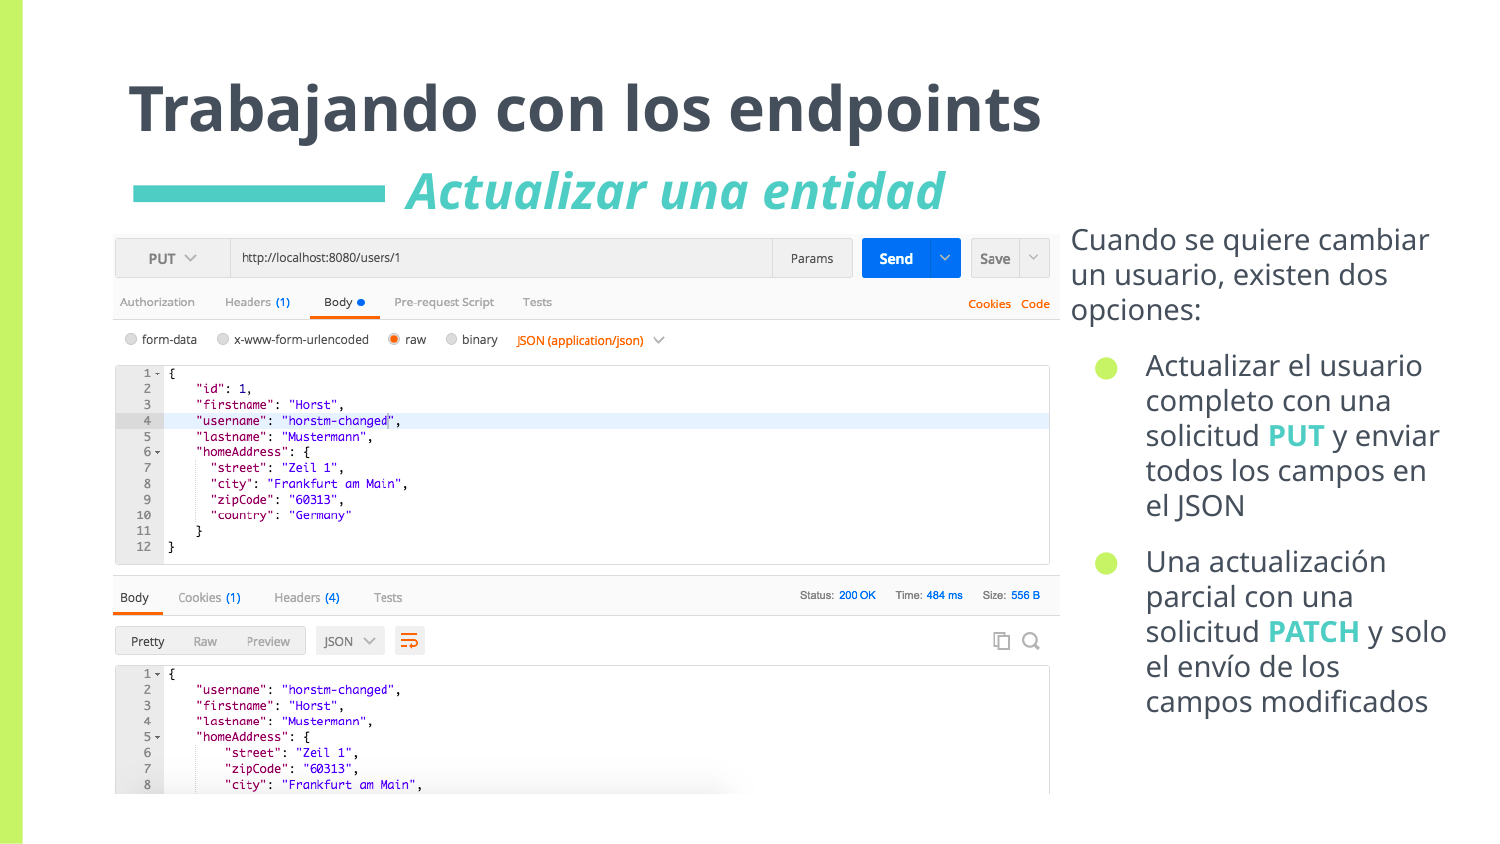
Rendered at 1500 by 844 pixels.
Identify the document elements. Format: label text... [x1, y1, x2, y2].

list Cuando se quiere cambiar un usuario, existen dos opciones: Actualizar el usuario completo con una solicitud PUT y enviar todos los campos en el JSON Una actualización parcial con una solicitud PATCH y solo el envío de los campos modificados [1055, 206, 1471, 823]
title Actualizar una entidad [392, 145, 1448, 232]
title Trabajando con los endpoints [113, 0, 1387, 159]
picture [113, 234, 1061, 794]
